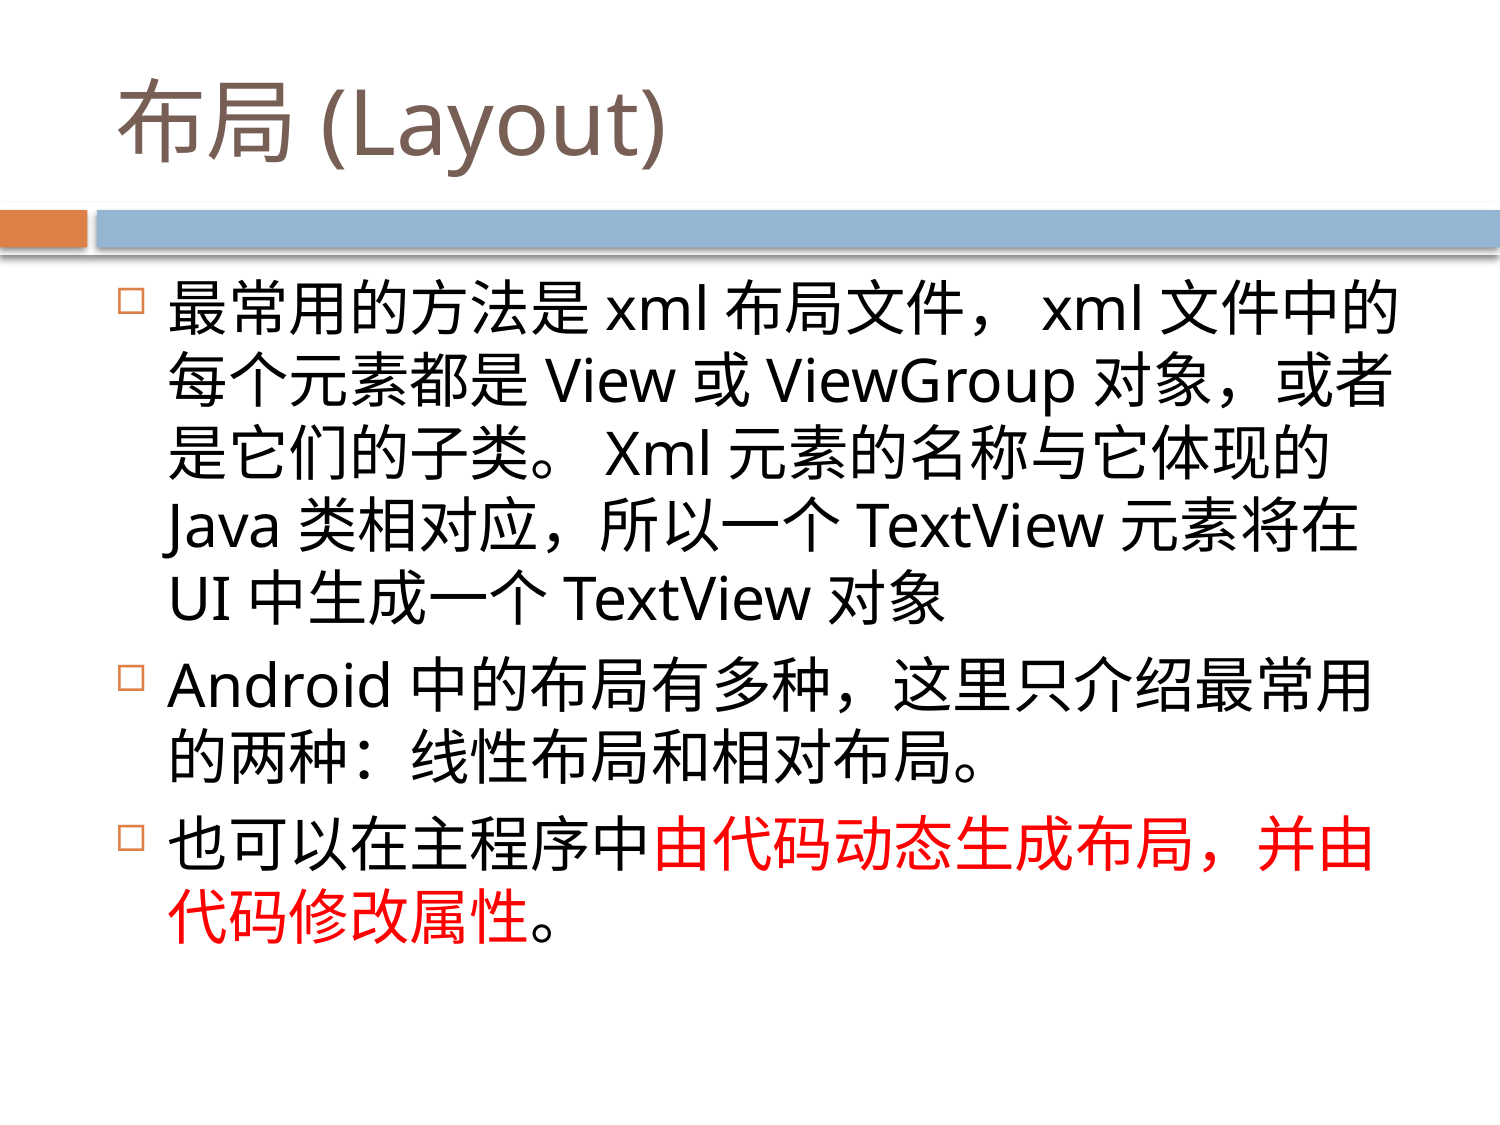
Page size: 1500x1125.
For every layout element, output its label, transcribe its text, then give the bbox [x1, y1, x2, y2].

title 布局(Layout) [100, 37, 1438, 200]
list 最常用的方法是xml布局文件，xml文件中的每个元素都是View或ViewGroup对象，或者是它们的子类。Xml元素的名称与它体现的Java类相对应，所以一个TextView元素将在UI中生成一个TextView对象 Android中的布局有多种，这里只介绍最常用的两种：线性布局和相对布局。 也可以在主程序中由代码动态生成布局，并由代码修改属性。 [100, 262, 1438, 1067]
